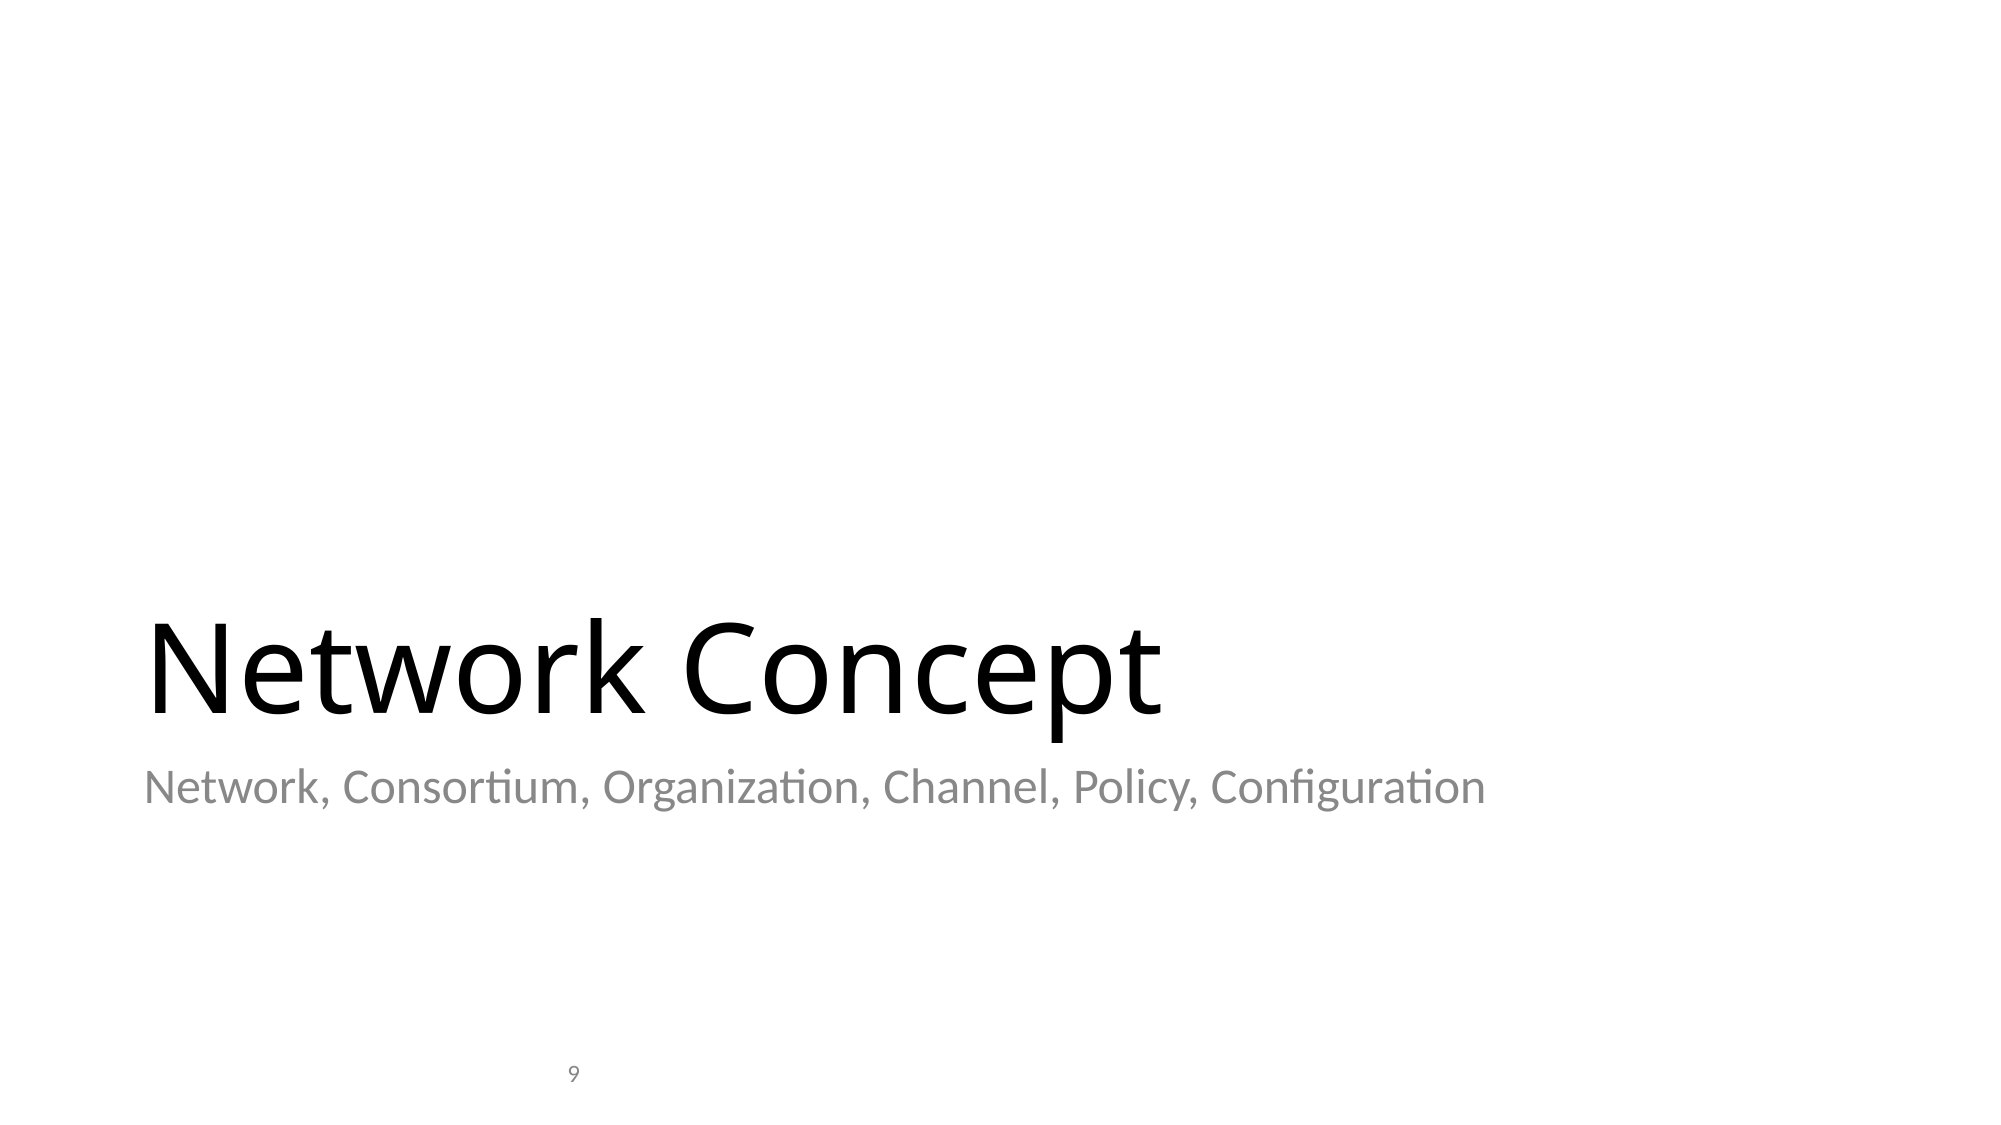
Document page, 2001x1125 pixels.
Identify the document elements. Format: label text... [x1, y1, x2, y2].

slide_number 9 [556, 1050, 588, 1096]
list Network, Consortium, Organization, Channel, Policy, Configuration [135, 752, 1862, 1000]
title Network Concept [135, 279, 1862, 749]
